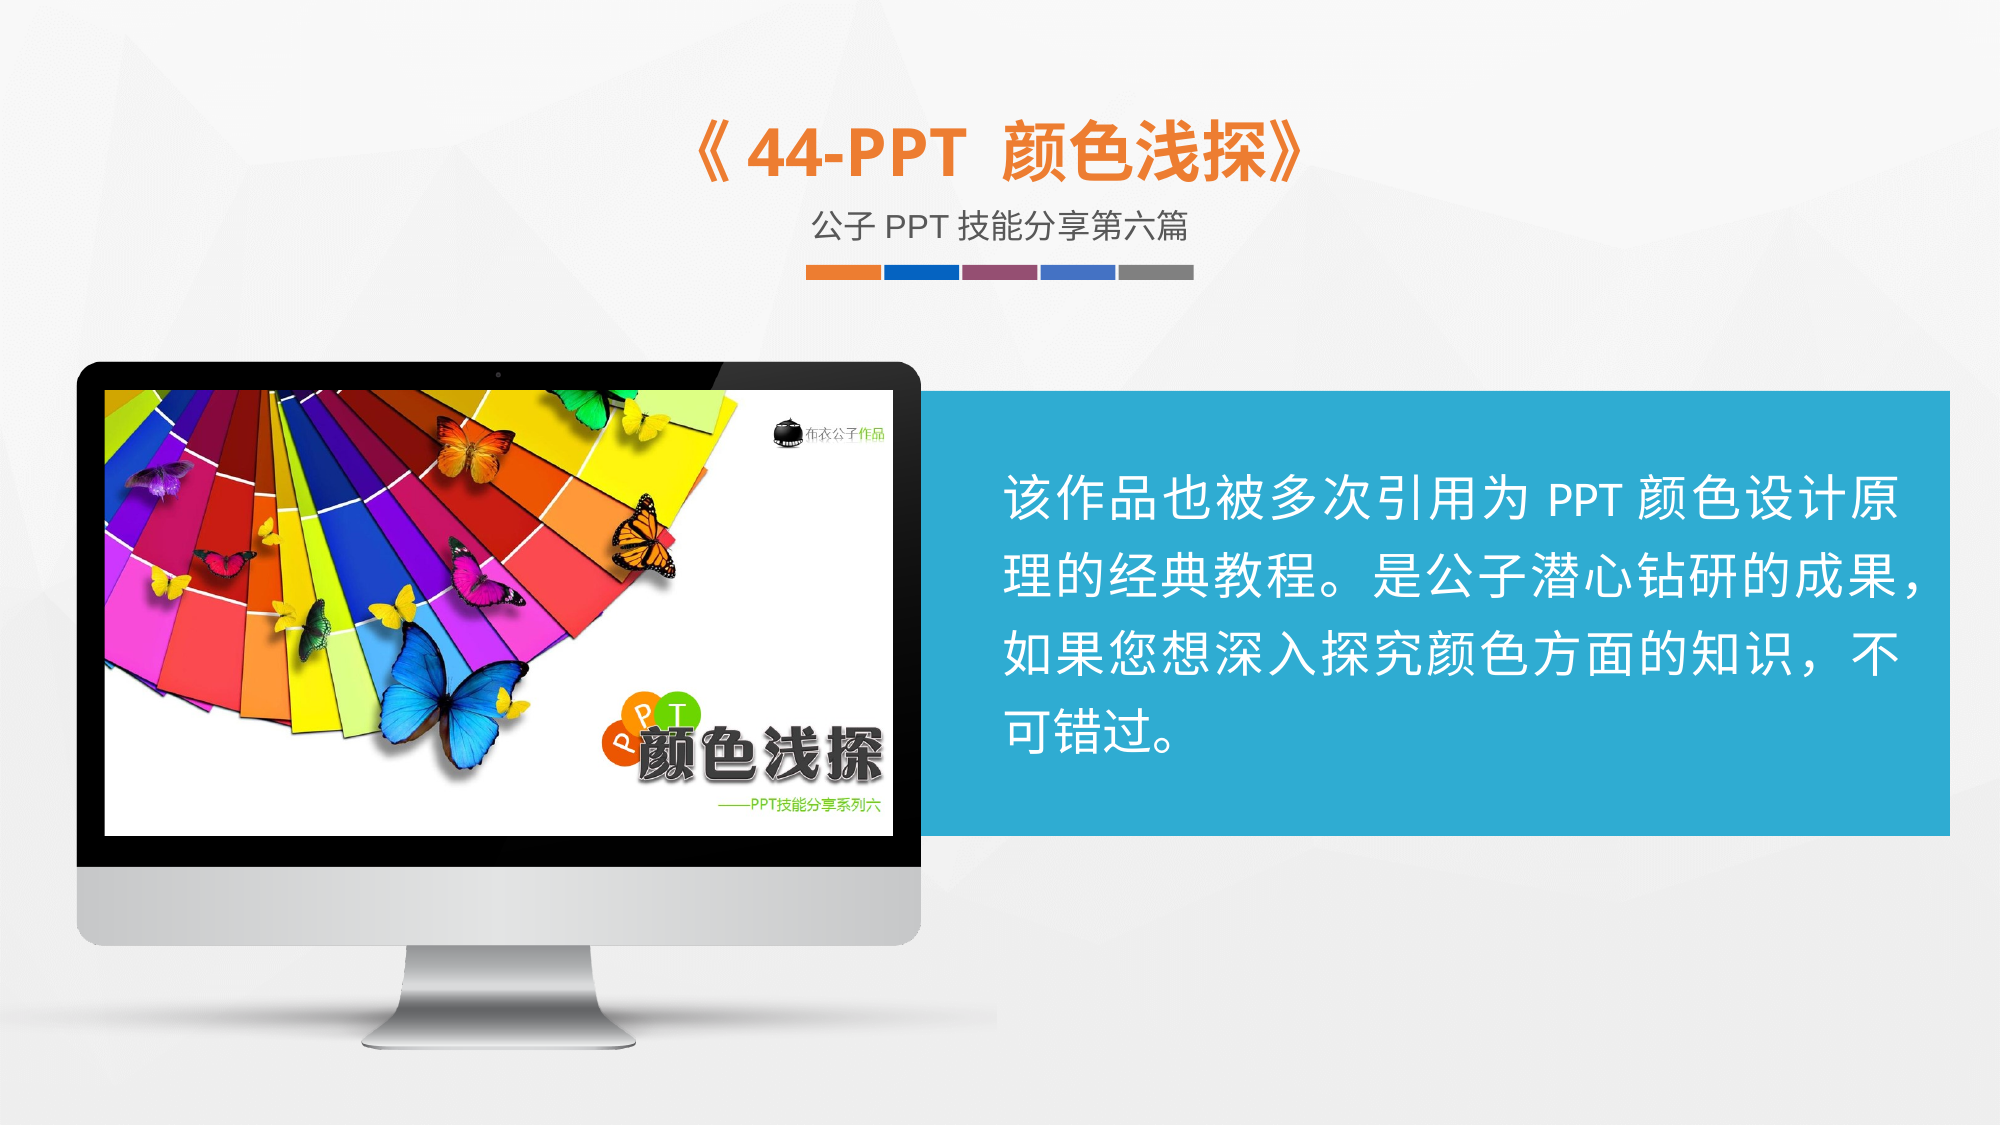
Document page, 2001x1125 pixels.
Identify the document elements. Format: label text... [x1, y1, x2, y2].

picture [0, 324, 997, 1087]
list 《44-PPT 颜色浅探》 [0, 111, 2000, 200]
text_box 该作品也被多次引用为PPT颜色设计原理的经典教程。是公子潜心钻研的成果，如果您想深入探究颜色方面的知识，不可错过。 [987, 441, 1916, 768]
list 公子PPT技能分享第六篇 [0, 202, 2000, 255]
